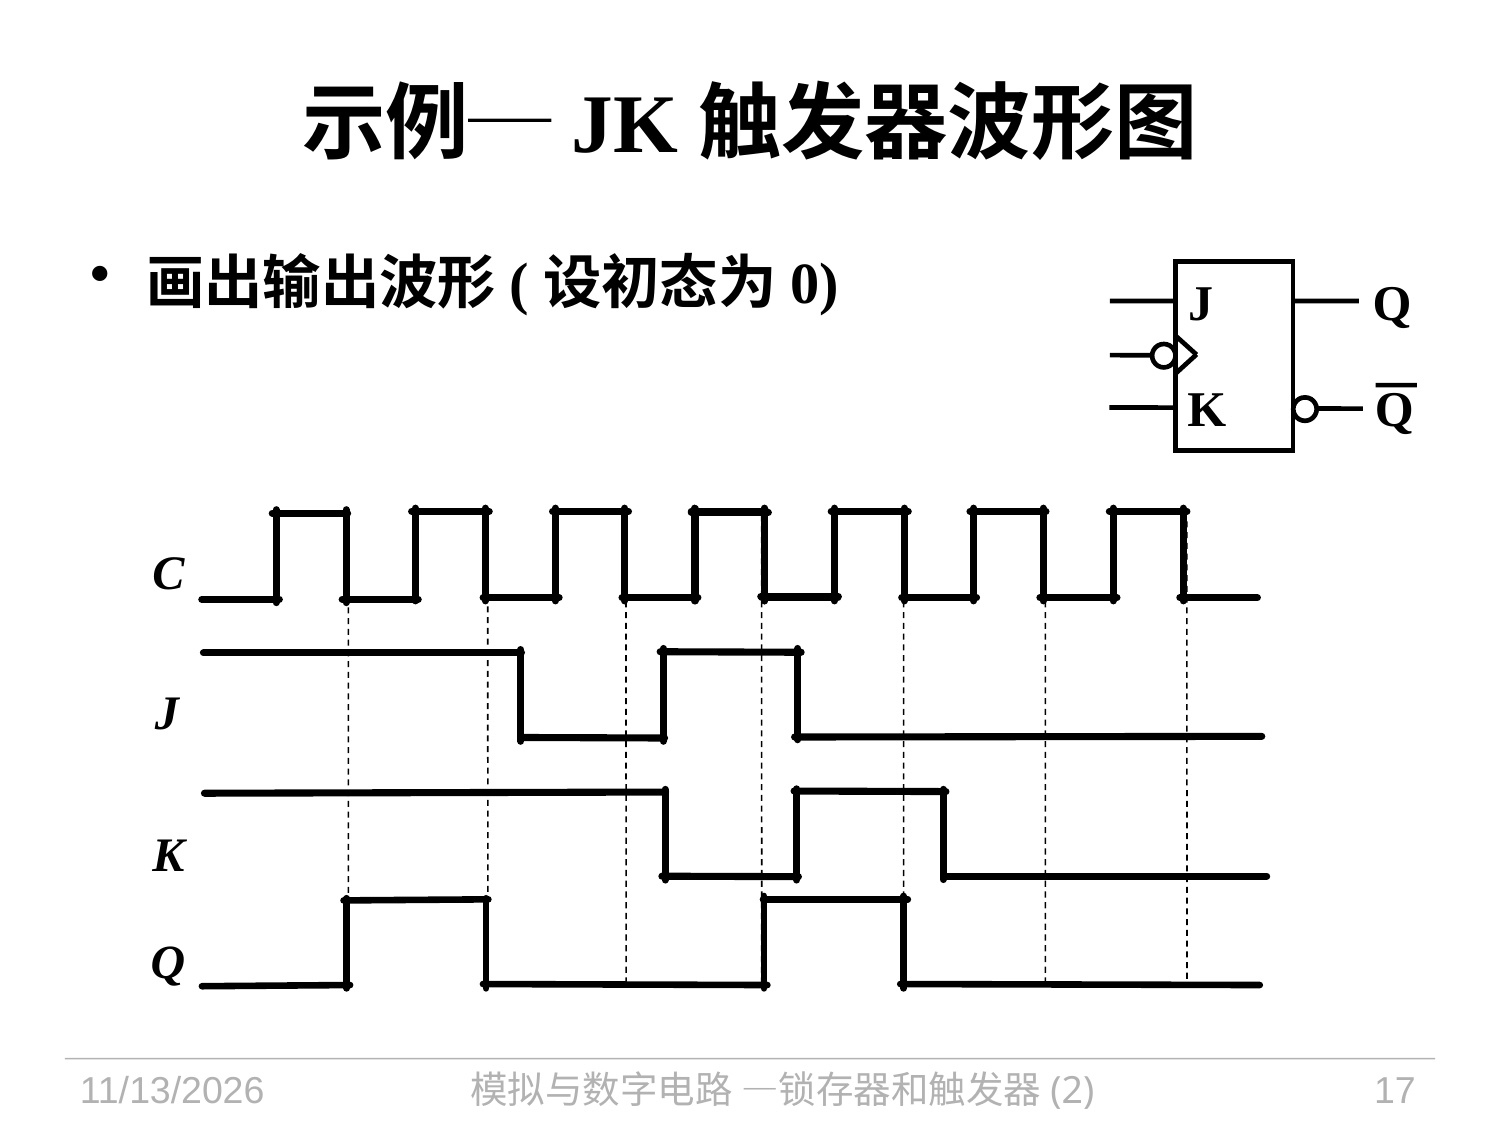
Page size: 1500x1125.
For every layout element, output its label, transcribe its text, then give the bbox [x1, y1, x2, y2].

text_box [117, 890, 1270, 994]
footer 模拟与数字电路 —锁存器和触发器(2) [359, 1058, 1205, 1125]
list 画出输出波形(设初态为0) [75, 237, 1425, 1047]
title 示例─JK触发器波形图 [75, 24, 1425, 213]
slide_number 17 [1230, 1058, 1431, 1125]
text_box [119, 501, 1275, 886]
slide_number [64, 1058, 348, 1125]
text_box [1109, 260, 1430, 451]
